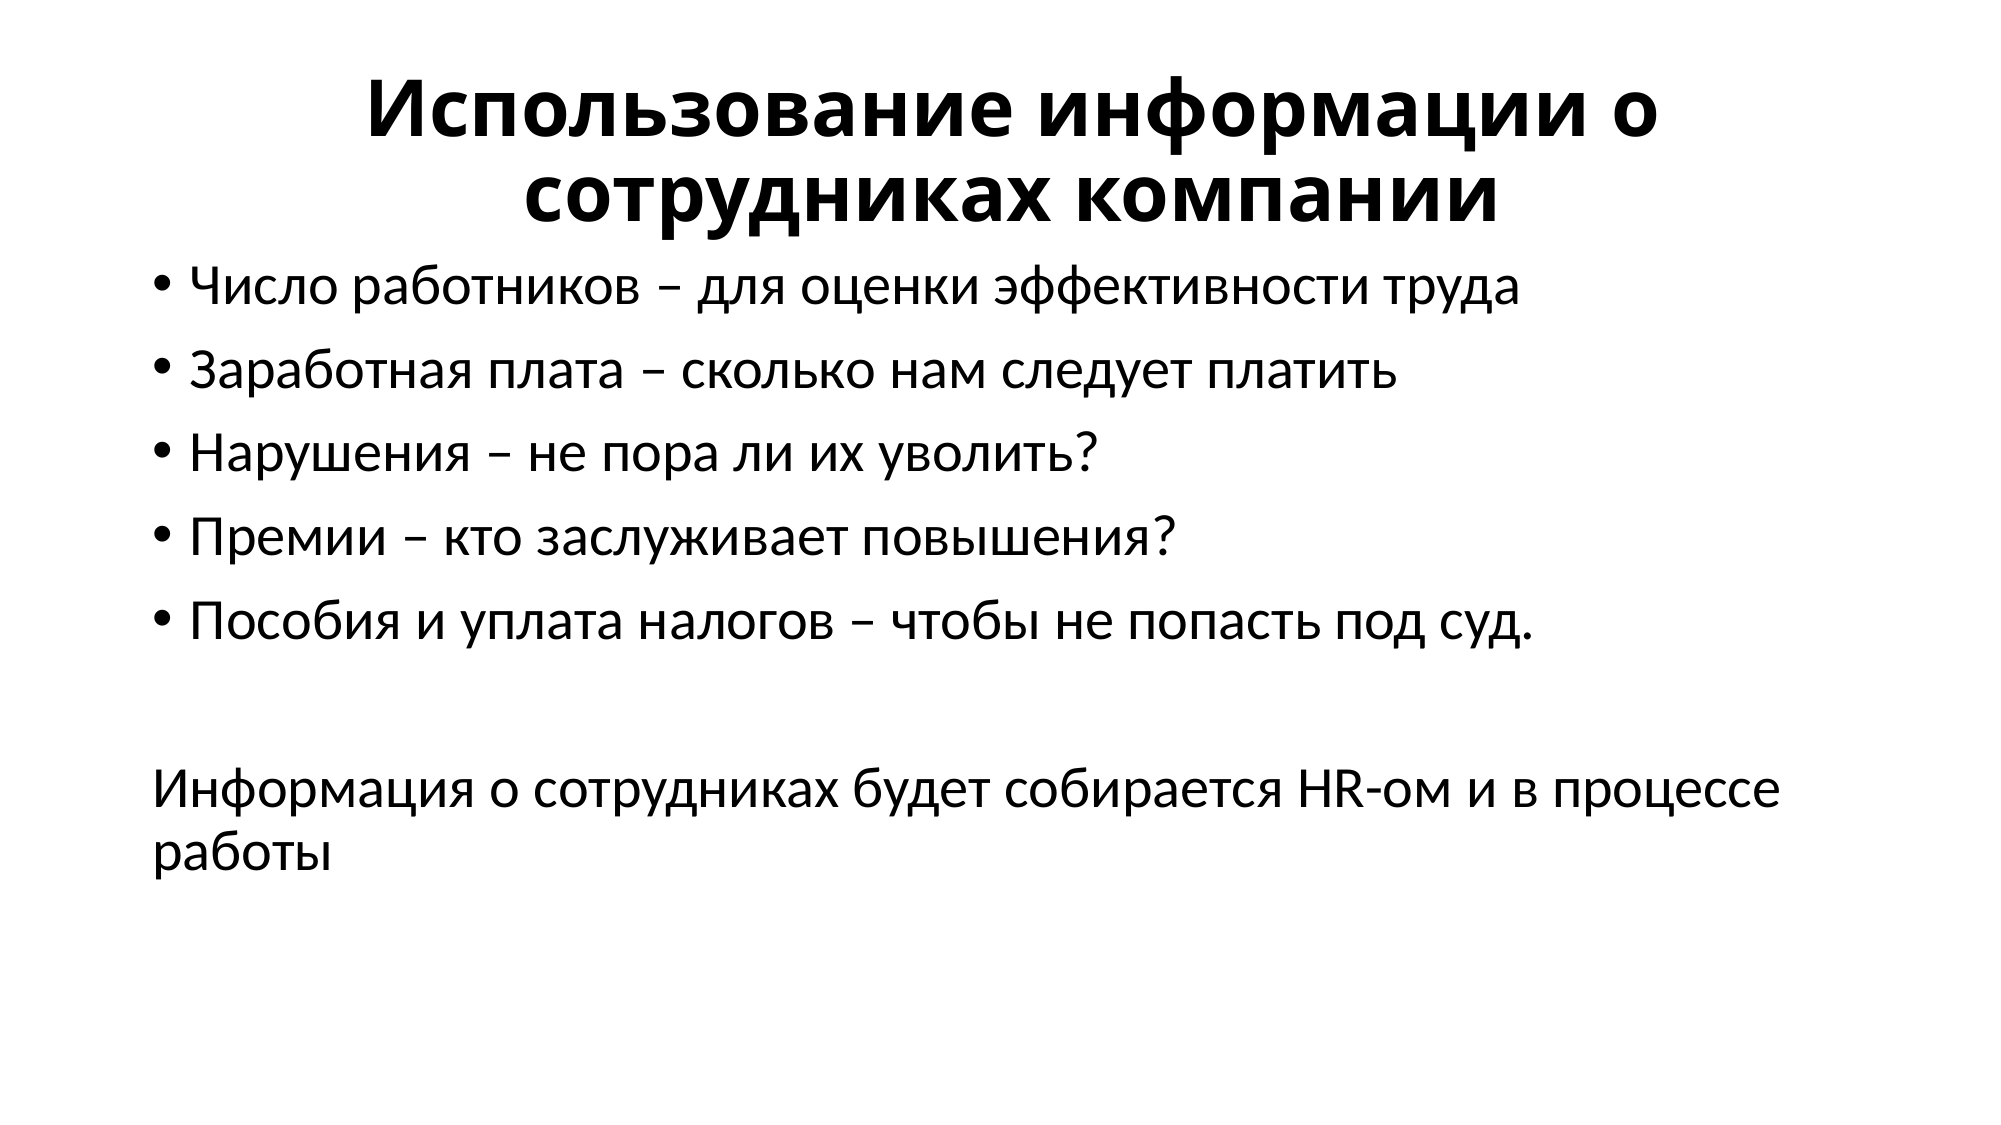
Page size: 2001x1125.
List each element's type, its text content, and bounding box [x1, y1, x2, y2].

title Использование информации о сотрудниках компании [137, 59, 1889, 247]
list Число работников – для оценки эффективности труда Заработная плата – сколько нам следует платить Нарушения – не пора ли их уволить? Премии – кто заслуживает повышения? Пособия и уплата налогов – чтобы не попасть под суд. Информация о сотрудниках будет собирается HR-ом и в процессе работы [137, 246, 1863, 1040]
